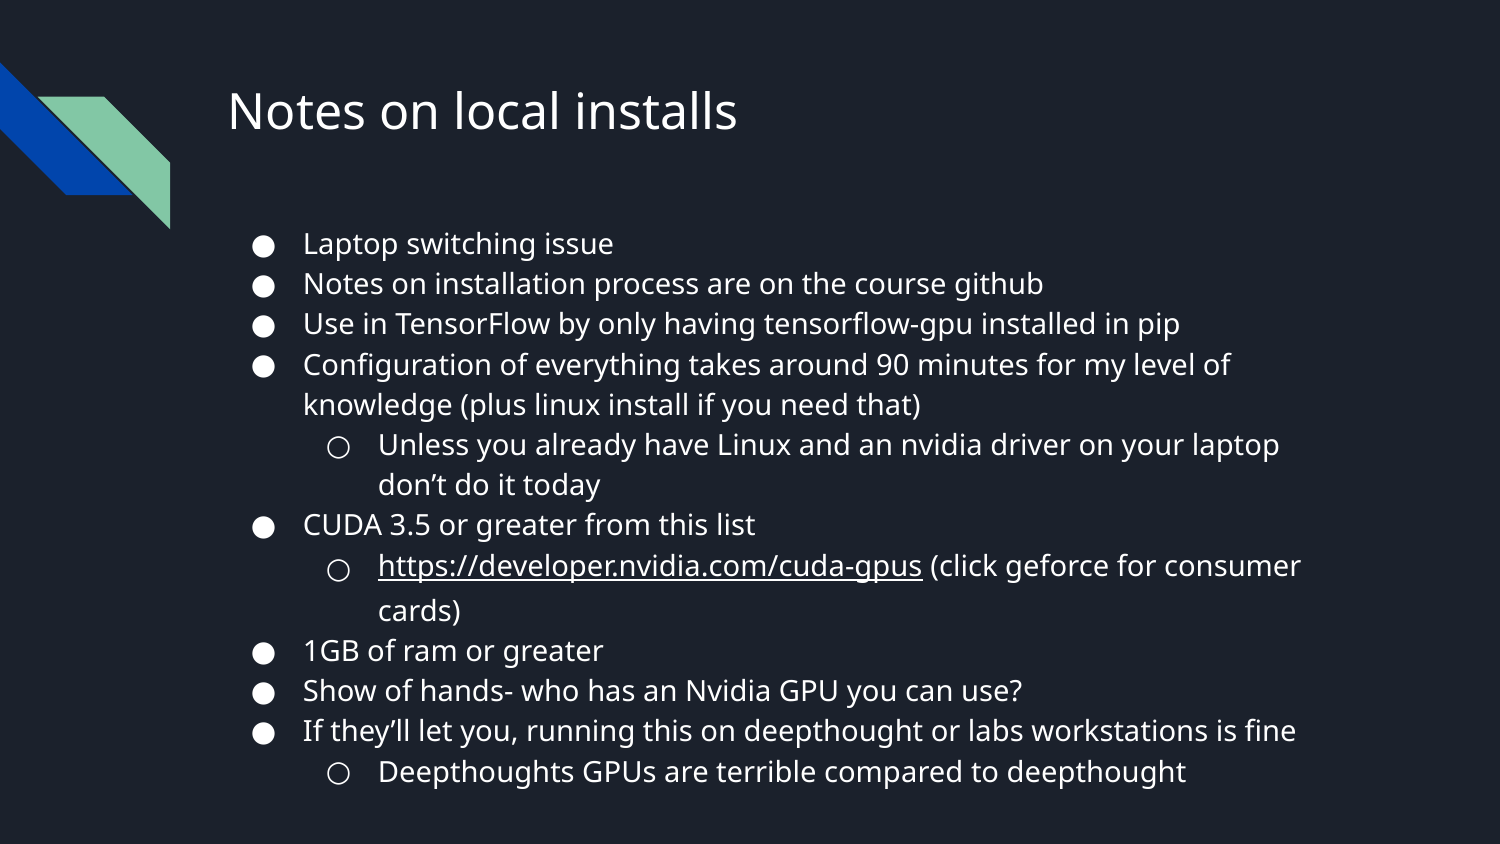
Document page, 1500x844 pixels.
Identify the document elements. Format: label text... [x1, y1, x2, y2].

list Laptop switching issue Notes on installation process are on the course github Use in TensorFlow by only having tensorflow-gpu installed in pip Configuration of everything takes around 90 minutes for my level of knowledge (plus linux install if you need that) Unless you already have Linux and an nvidia driver on your laptop don’t do it today CUDA 3.5 or greater from this list https://developer.nvidia.com/cuda-gpus (click geforce for consumer cards) 1GB of ram or greater Show of hands- who has an Nvidia GPU you can use? If they’ll let you, running this on deepthought or labs workstations is fine Deepthoughts GPUs are terrible compared to deepthought [212, 205, 1368, 683]
title Notes on local installs [212, 64, 1368, 205]
